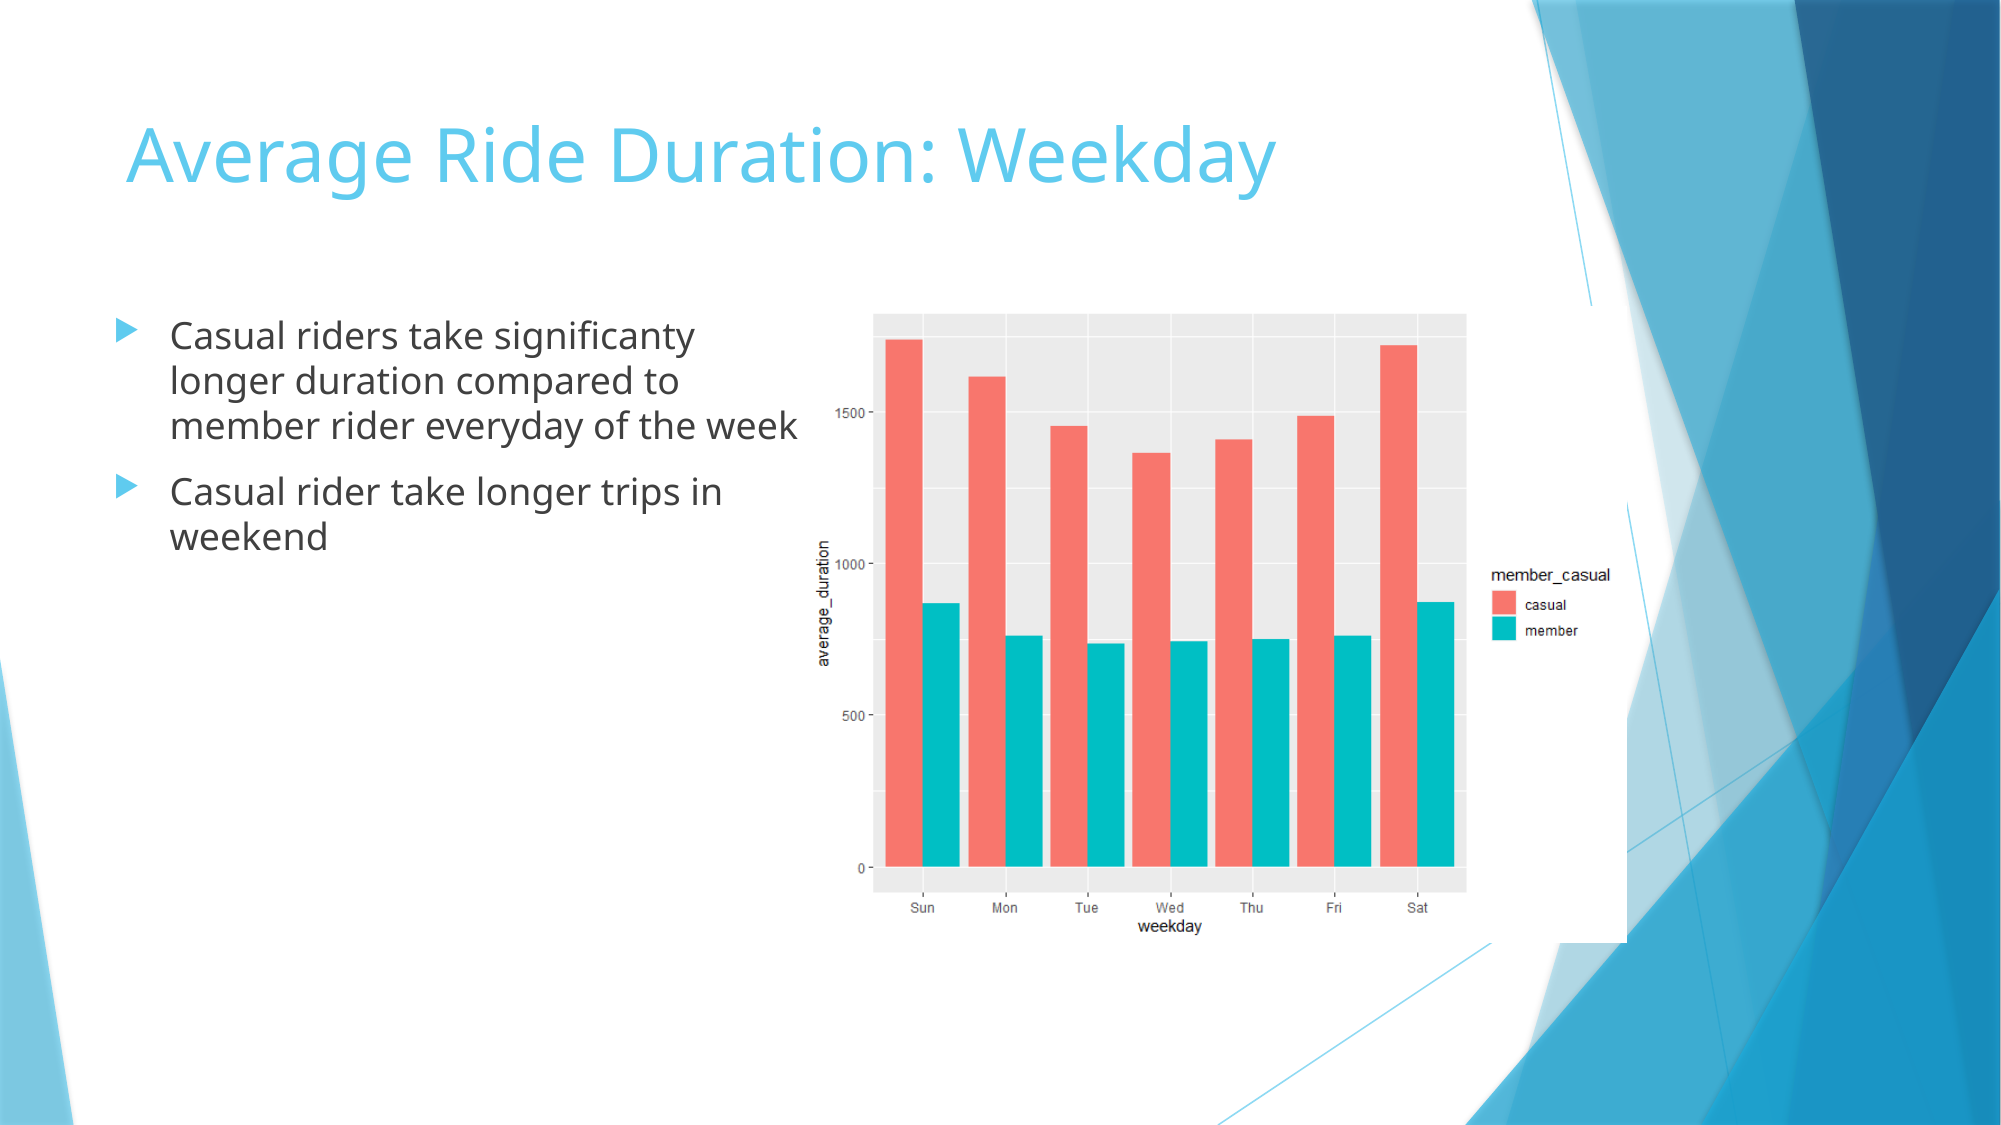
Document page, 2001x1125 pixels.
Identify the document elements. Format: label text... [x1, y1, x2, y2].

title Average Ride Duration: Weekday [111, 99, 1522, 305]
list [805, 305, 1628, 944]
text_box Casual riders take significanty longer duration compared to member rider everyday of the week Casual rider take longer trips in weekend [98, 304, 817, 942]
